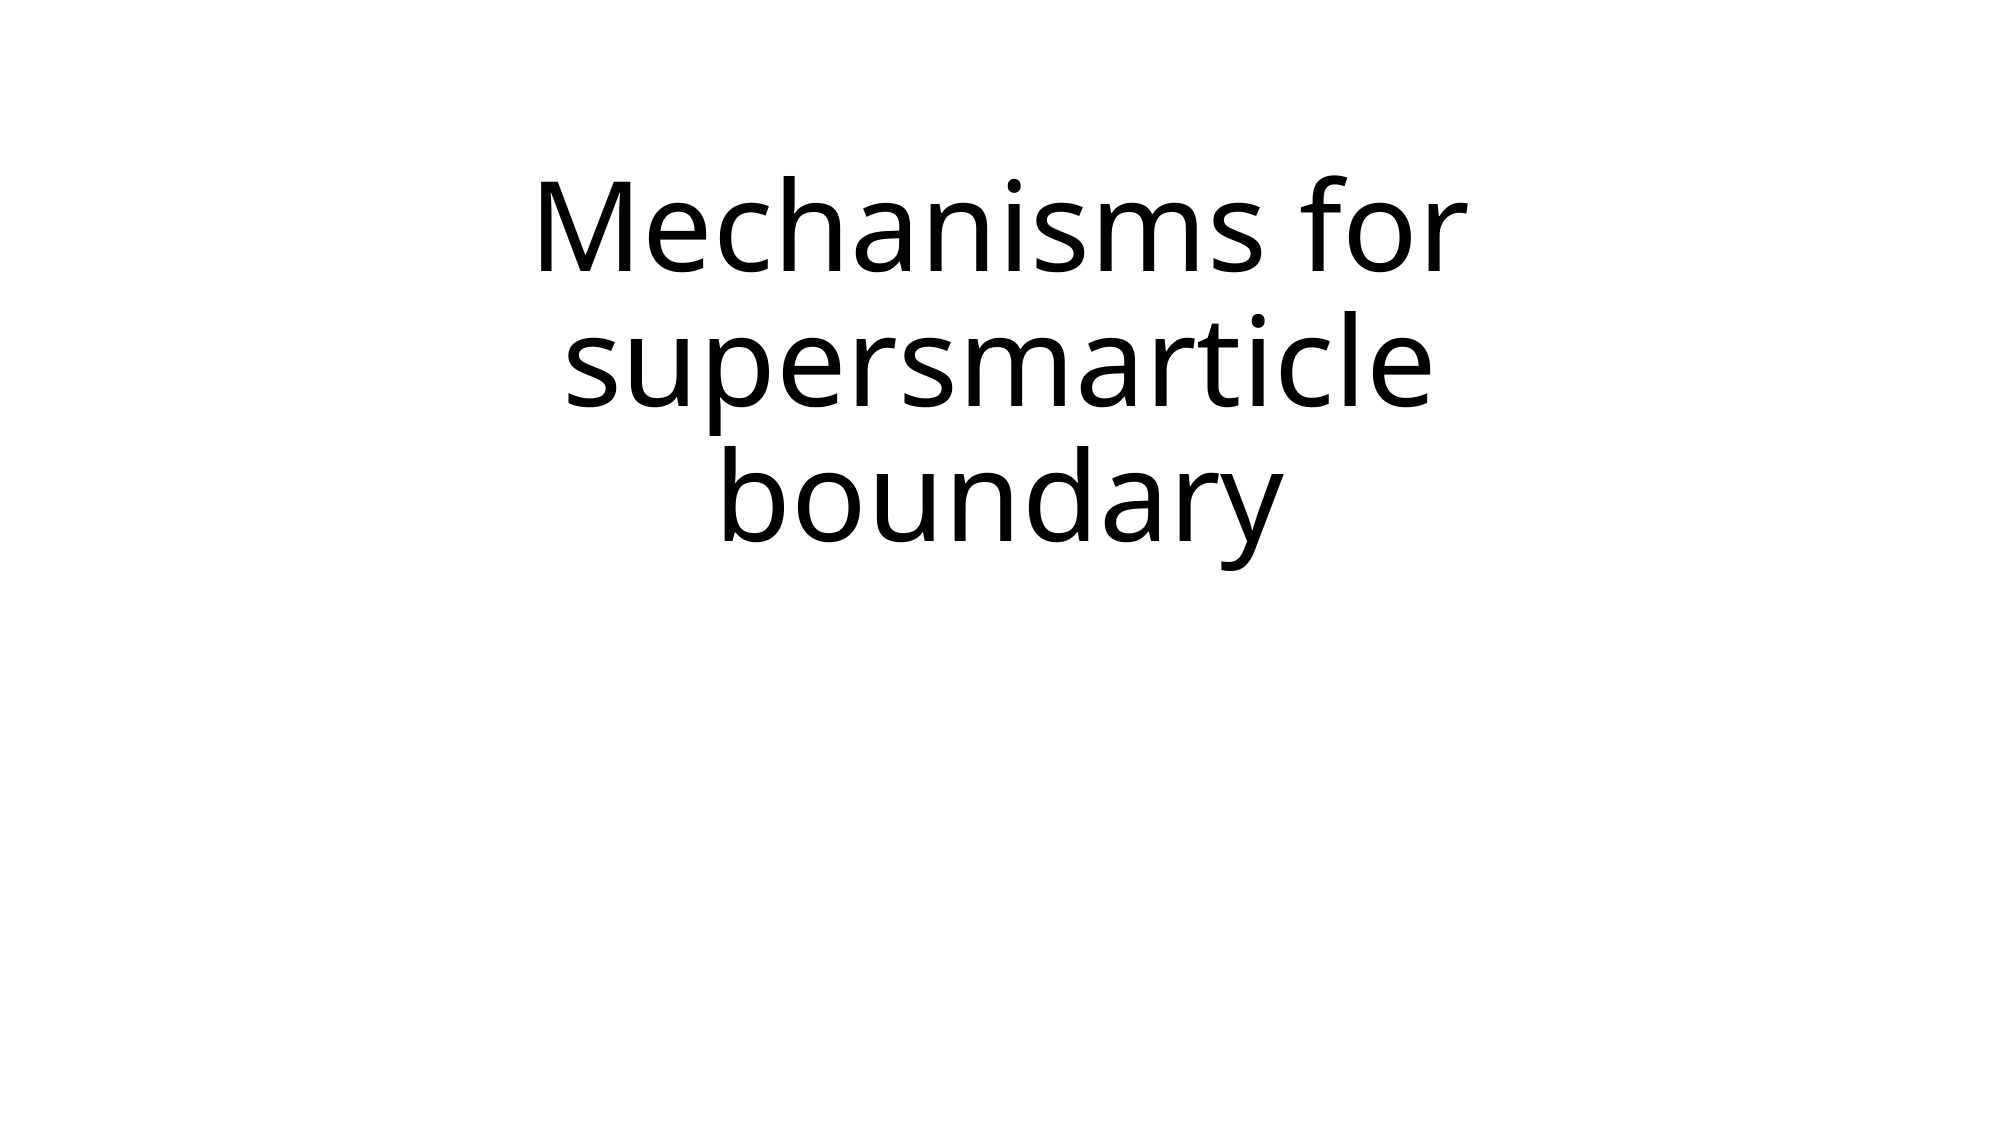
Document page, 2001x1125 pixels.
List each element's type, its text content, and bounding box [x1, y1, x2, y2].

title Mechanisms for supersmarticle boundary [249, 184, 1750, 576]
